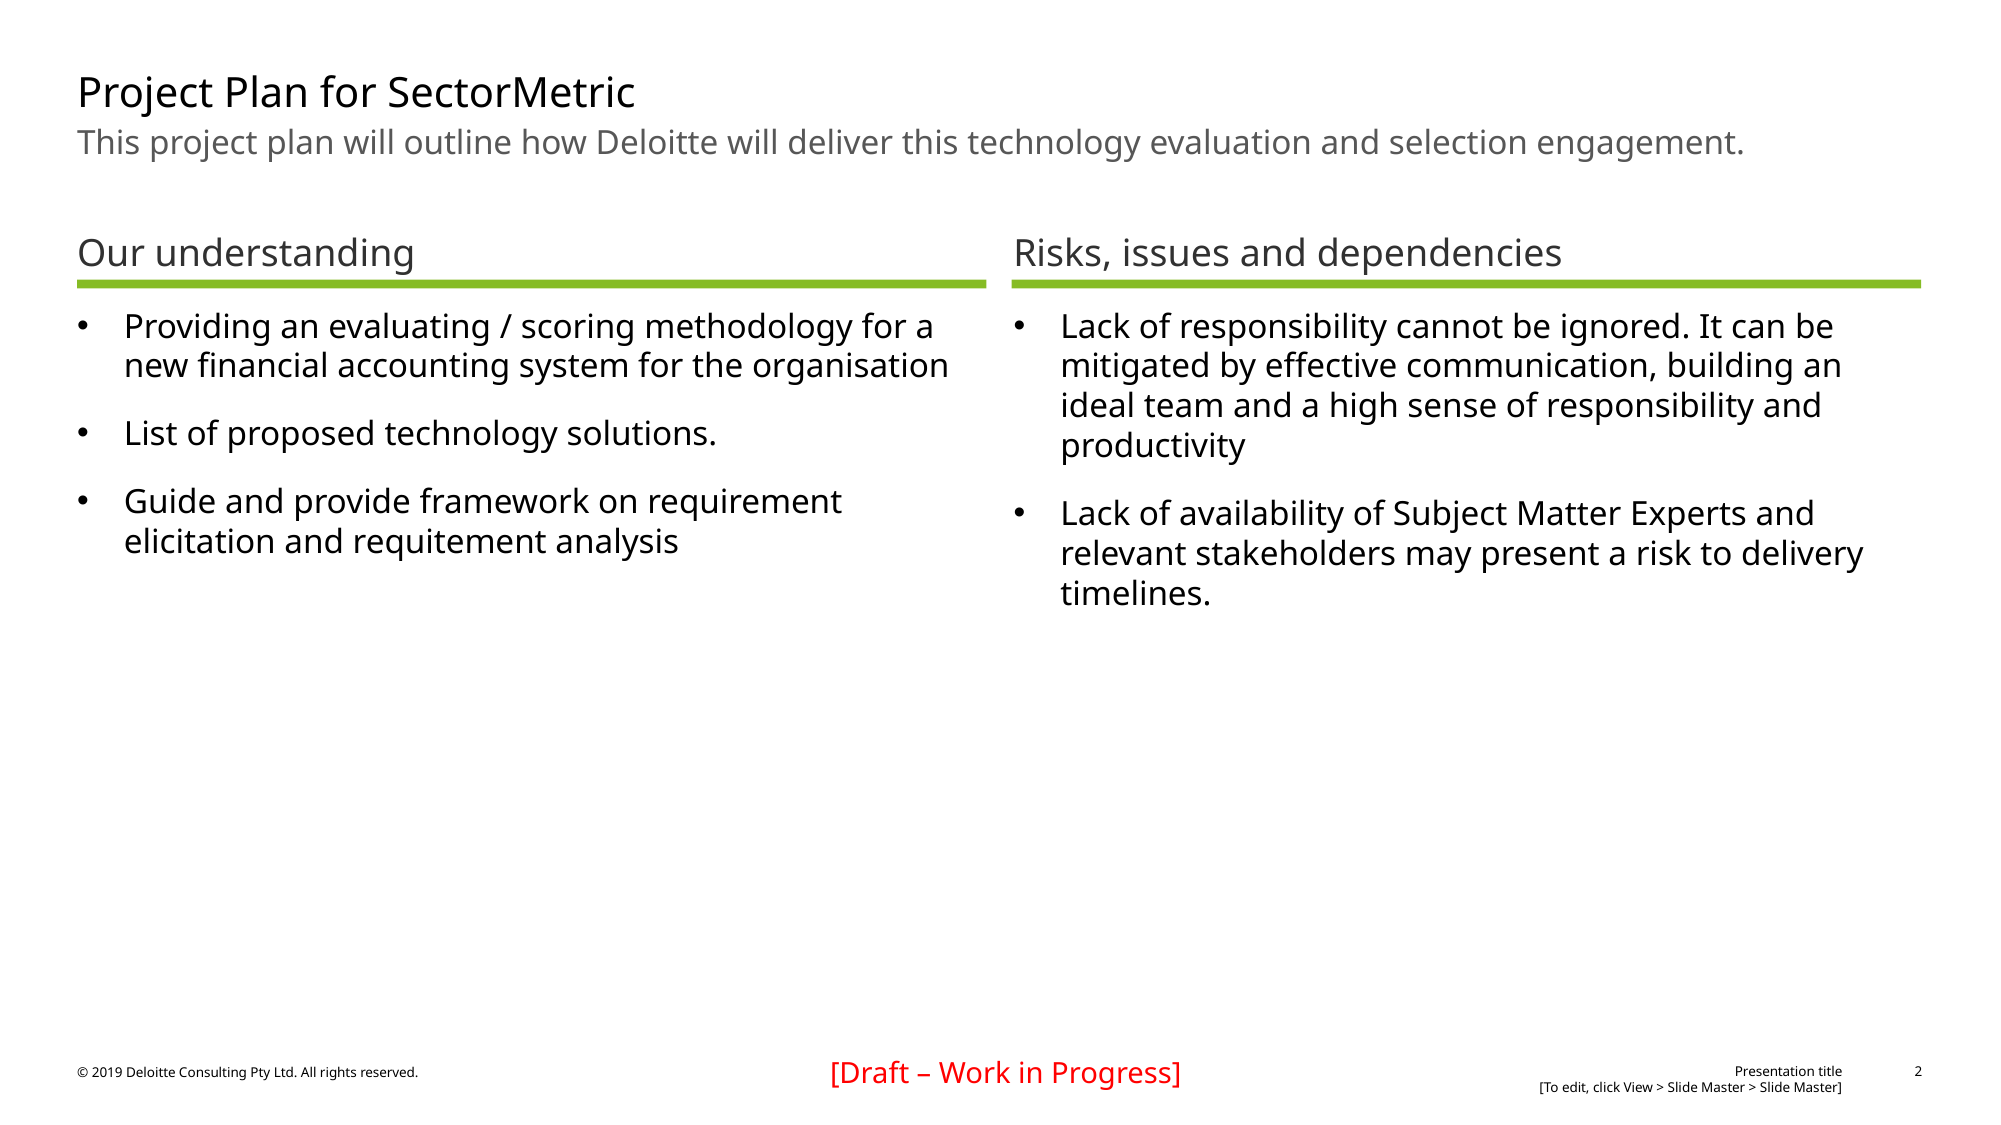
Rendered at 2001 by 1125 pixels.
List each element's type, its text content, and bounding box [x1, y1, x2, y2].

list This project plan will outline how Deloitte will deliver this technology evaluation and selection engagement. [77, 121, 1923, 245]
text_box Risks, issues and dependencies [1013, 229, 1677, 275]
text_box Our understanding [77, 229, 741, 275]
list Providing an evaluating / scoring methodology for a new financial accounting system for the organisation List of proposed technology solutions. Guide and provide framework on requirement elicitation and requitement analysis [77, 304, 987, 583]
title Project Plan for SectorMetric [77, 66, 1923, 121]
list Lack of responsibility cannot be ignored. It can be mitigated by effective communication, building an ideal team and a high sense of responsibility and productivity Lack of availability of Subject Matter Experts and relevant stakeholders may present a risk to delivery timelines. [1013, 304, 1923, 583]
